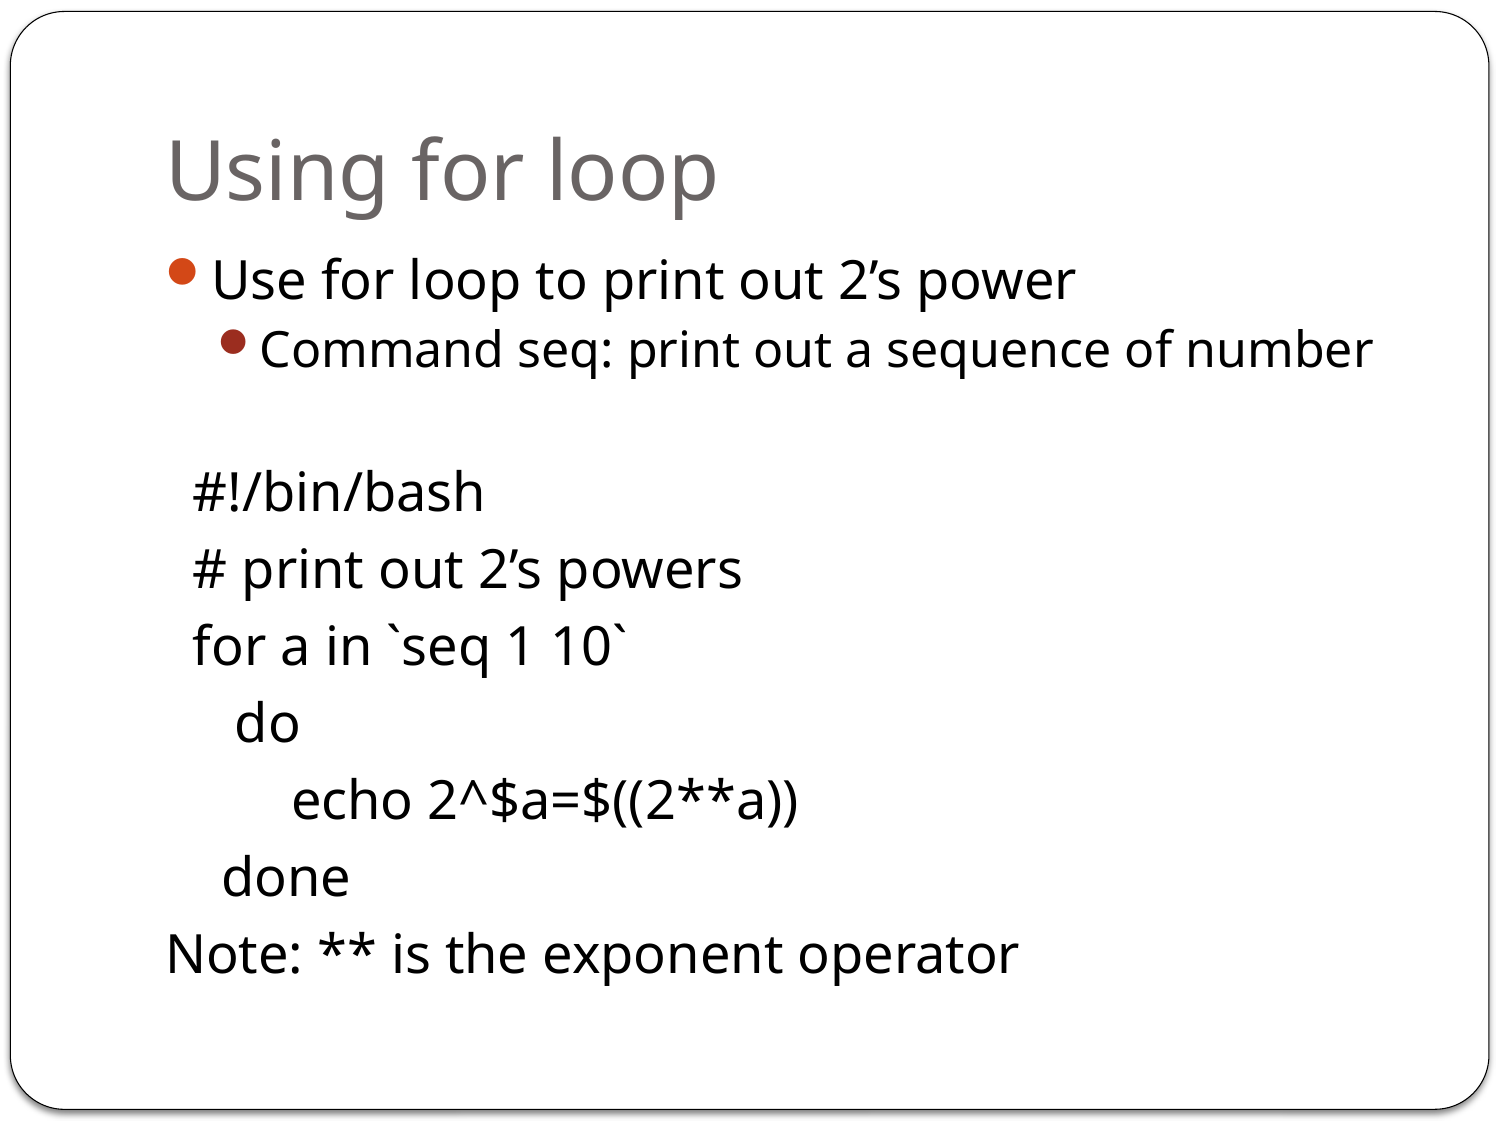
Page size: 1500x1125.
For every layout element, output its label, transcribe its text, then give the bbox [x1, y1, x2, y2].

title Using for loop [150, 45, 1425, 233]
list Use for loop to print out 2’s power Command seq: print out a sequence of number #!/bin/bash # print out 2’s powers for a in `seq 1 10` do echo 2^$a=$((2**a)) done Note: ** is the exponent operator [150, 237, 1425, 988]
